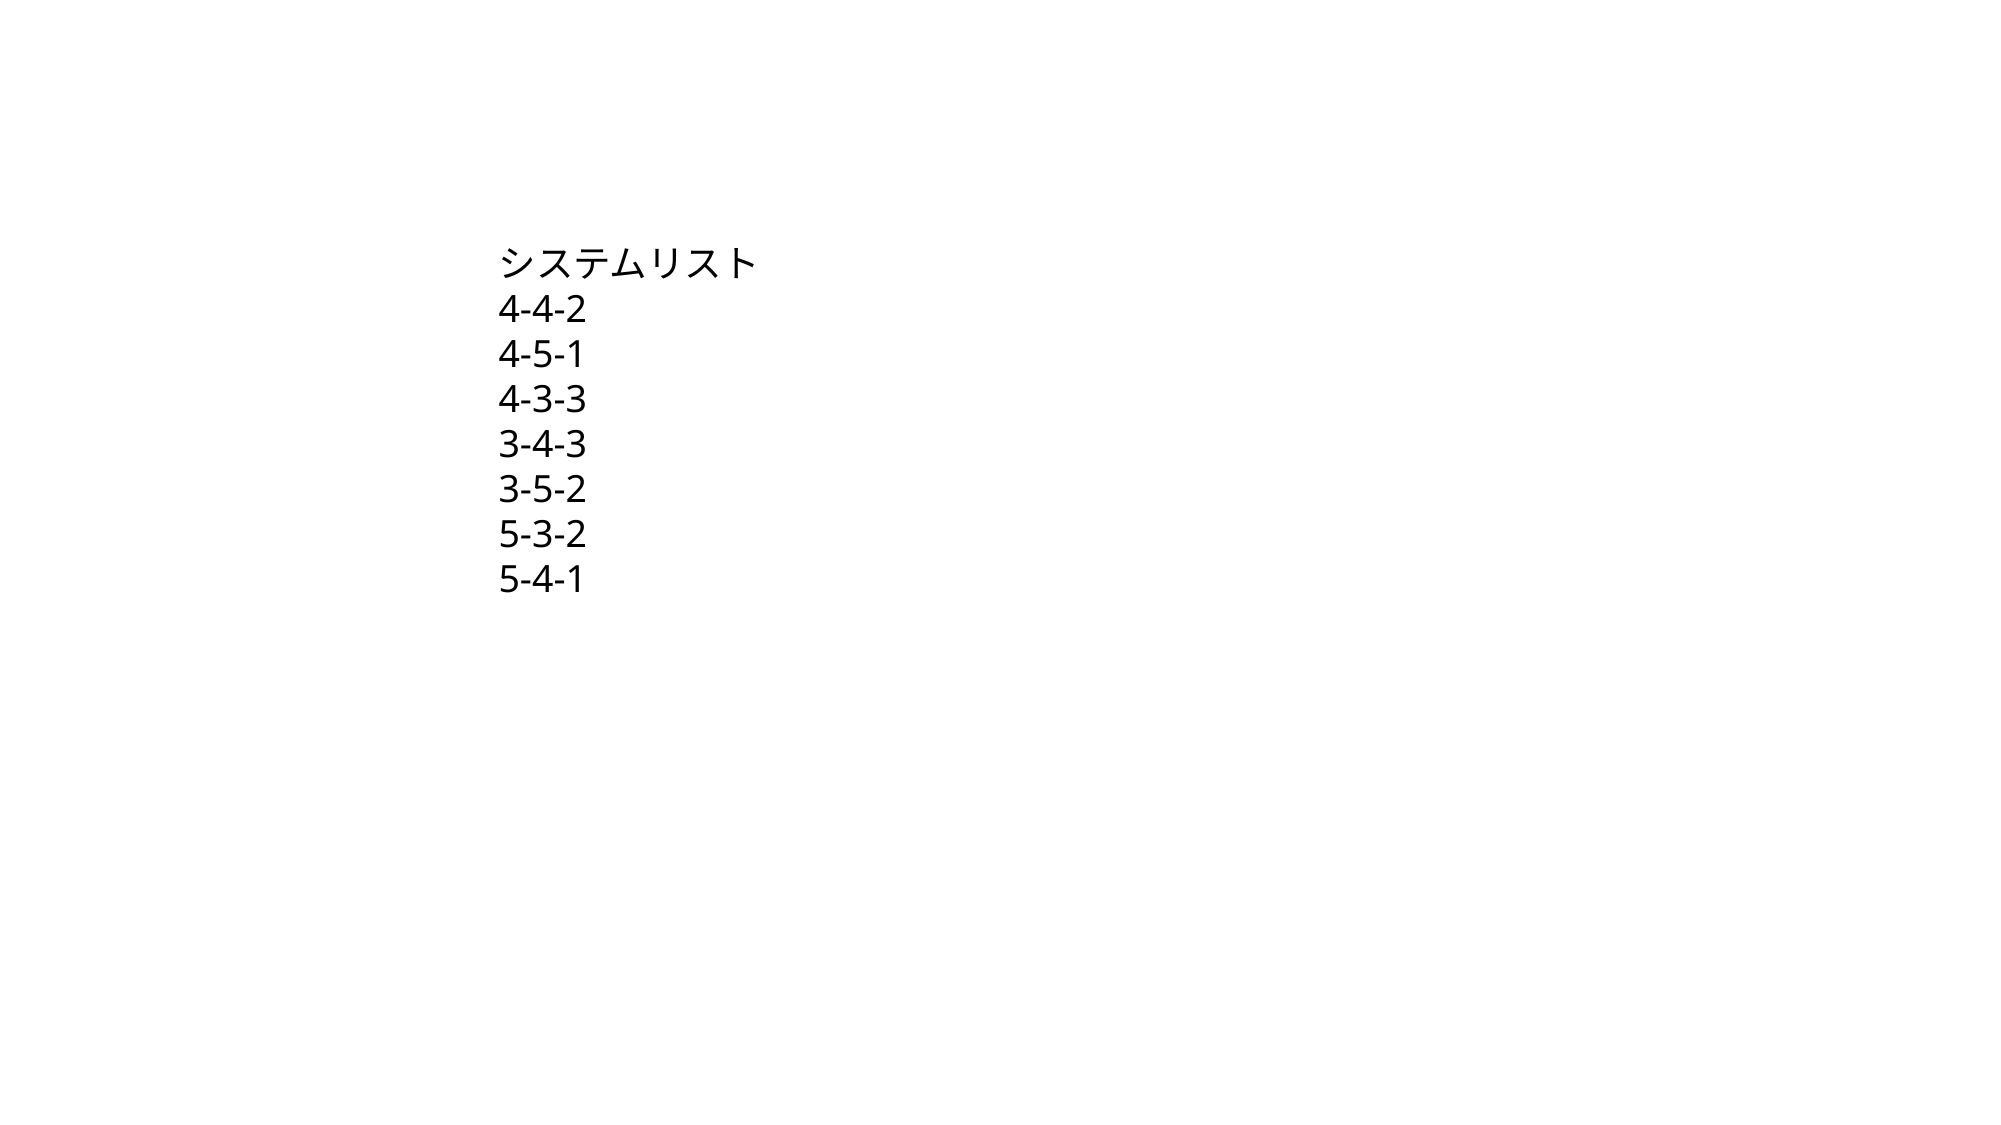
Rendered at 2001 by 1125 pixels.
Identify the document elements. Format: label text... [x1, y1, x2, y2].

text_box システムリスト 4-4-2 4-5-1 4-3-3 3-4-3 3-5-2 5-3-2 5-4-1 [483, 232, 1693, 608]
